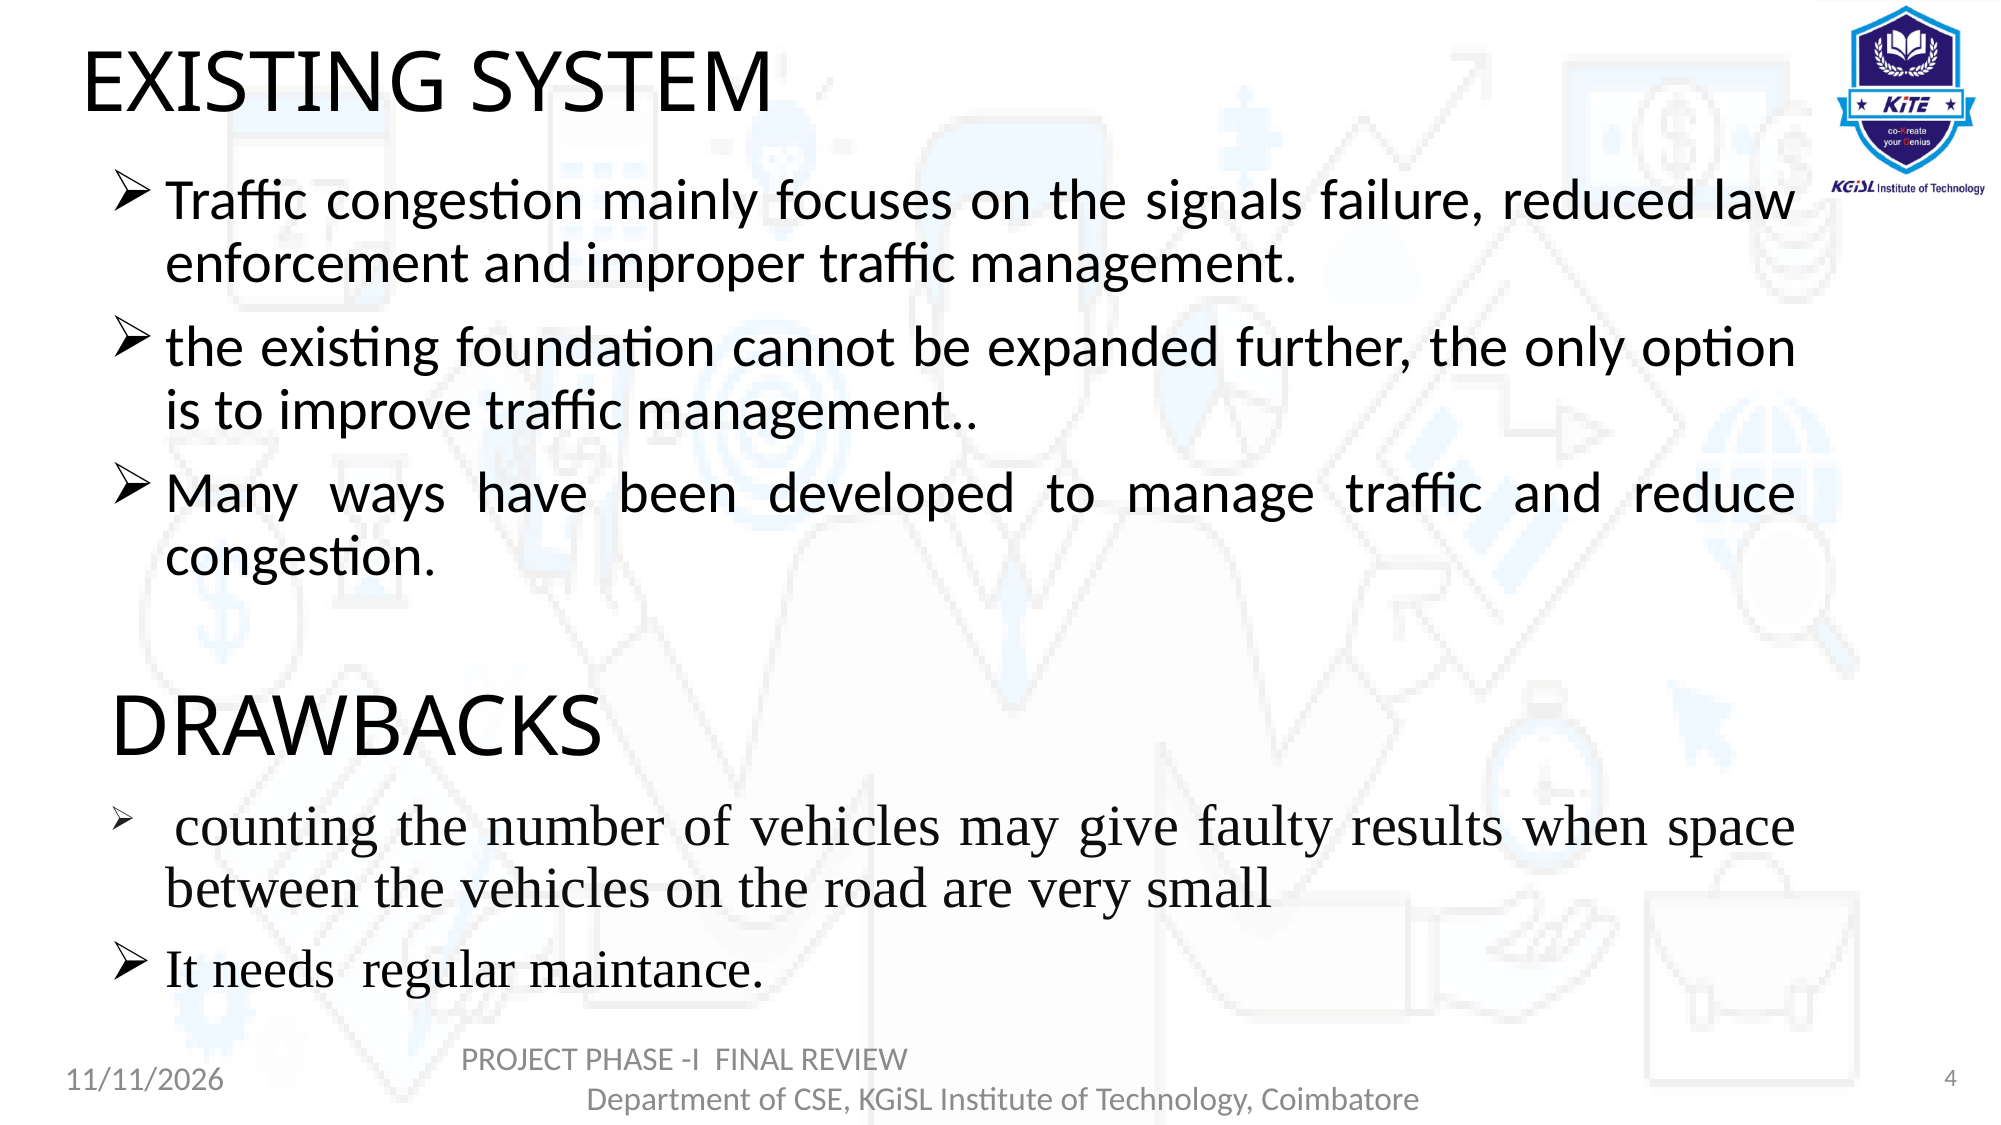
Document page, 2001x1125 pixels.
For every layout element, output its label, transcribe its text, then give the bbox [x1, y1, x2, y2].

list Traffic congestion mainly focuses on the signals failure, reduced law enforcement and improper traffic management. the existing foundation cannot be expanded further, the only option is to improve traffic management.. Many ways have been developed to manage traffic and reduce congestion. DRAWBACKS counting the number of vehicles may give faulty results when space between the vehicles on the road are very small It needs regular maintance. [80, 162, 1813, 1044]
slide_number 4 [1880, 1046, 1973, 1107]
footer PROJECT PHASE -I FINAL REVIEW Department of CSE, KGiSL Institute of Technology, Coimbatore [444, 1047, 1555, 1108]
title EXISTING SYSTEM [22, 14, 1748, 154]
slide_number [49, 1047, 268, 1108]
picture [1812, 0, 2000, 198]
